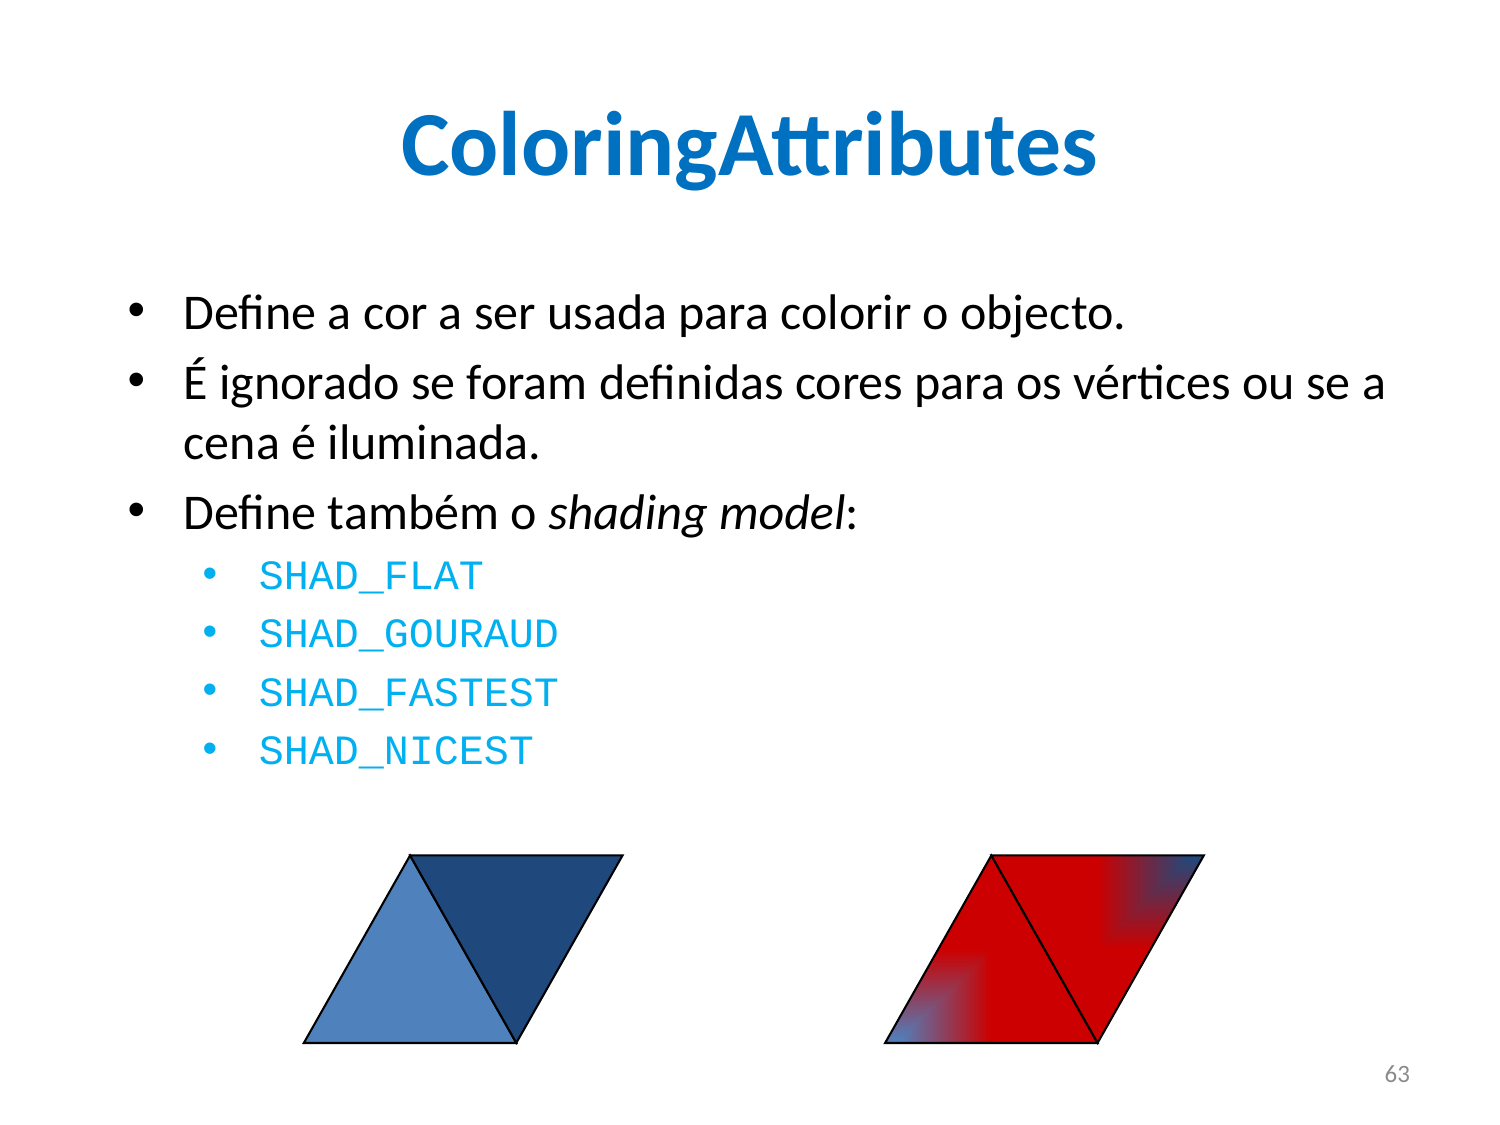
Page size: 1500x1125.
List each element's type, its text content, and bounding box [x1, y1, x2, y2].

text_box [885, 856, 1097, 1043]
text_box [991, 855, 1204, 1043]
text_box [410, 855, 623, 1043]
text_box [303, 855, 515, 1043]
slide_number 63 [1074, 1042, 1425, 1103]
text_box Define a cor a ser usada para colorir o objecto. É ignorado se foram definidas cores para os vértices ou se a cena é iluminada. Define também o shading model: SHAD_FLAT SHAD_GOURAUD SHAD_FASTEST SHAD_NICEST [112, 271, 1465, 1020]
title ColoringAttributes [75, 45, 1425, 233]
